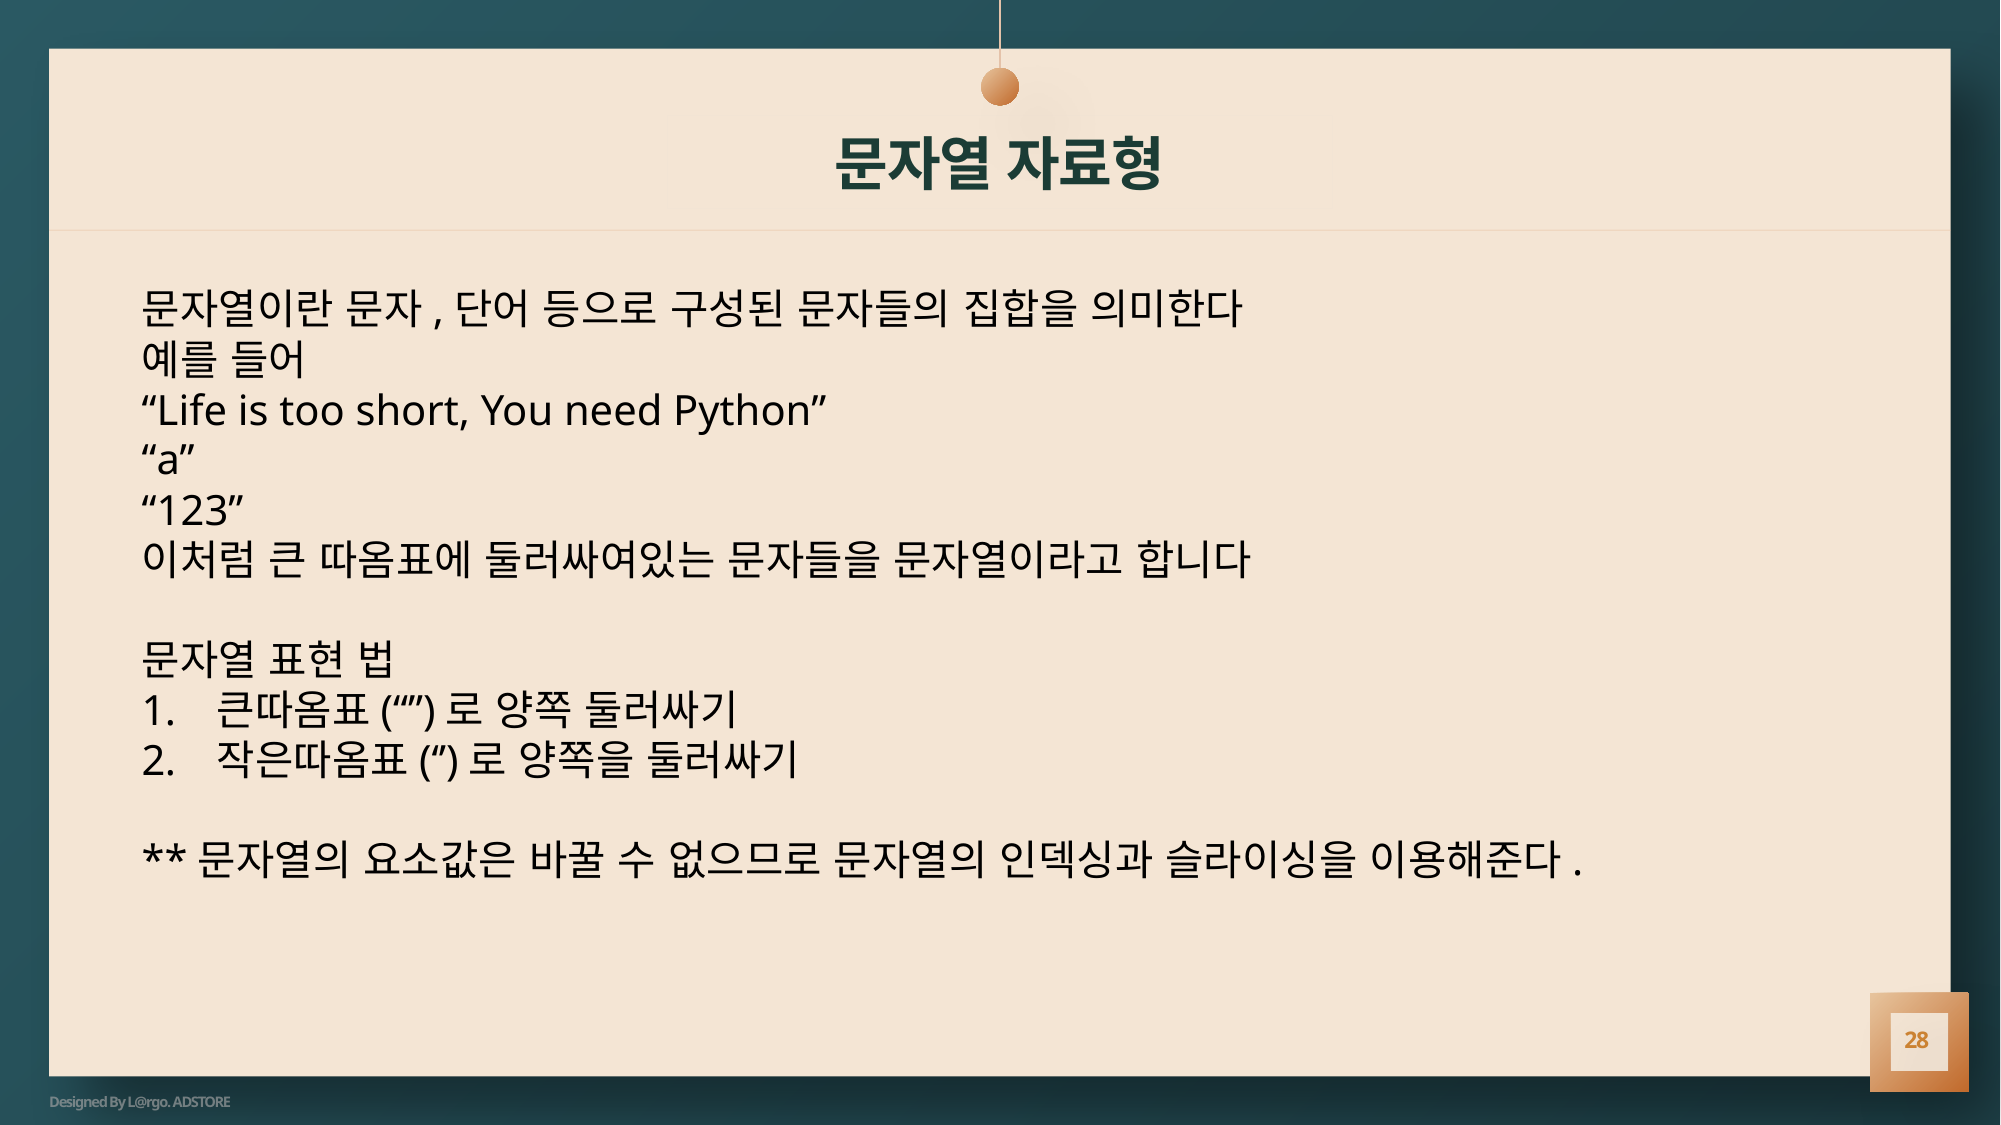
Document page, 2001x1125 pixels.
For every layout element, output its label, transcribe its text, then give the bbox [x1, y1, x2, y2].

title 문자열 자료형 [667, 115, 1333, 209]
text_box 문자열이란 문자,단어 등으로 구성된 문자들의 집합을 의미한다 예를 들어 “Life is too short, You need Python” “a” “123” 이처럼 큰 따옴표에 둘러싸여있는 문자들을 문자열이라고 합니다 문자열 표현 법 큰따옴표(“”)로 양쪽 둘러싸기 작은따옴표(‘’)로 양쪽을 둘러싸기 **문자열의 요소값은 바꿀 수 없으므로 문자열의 인덱싱과 슬라이싱을 이용해준다. [126, 275, 1870, 941]
slide_number 28 [1869, 1024, 1965, 1059]
footer Designed By L@rgo. ADSTORE [49, 1076, 402, 1125]
